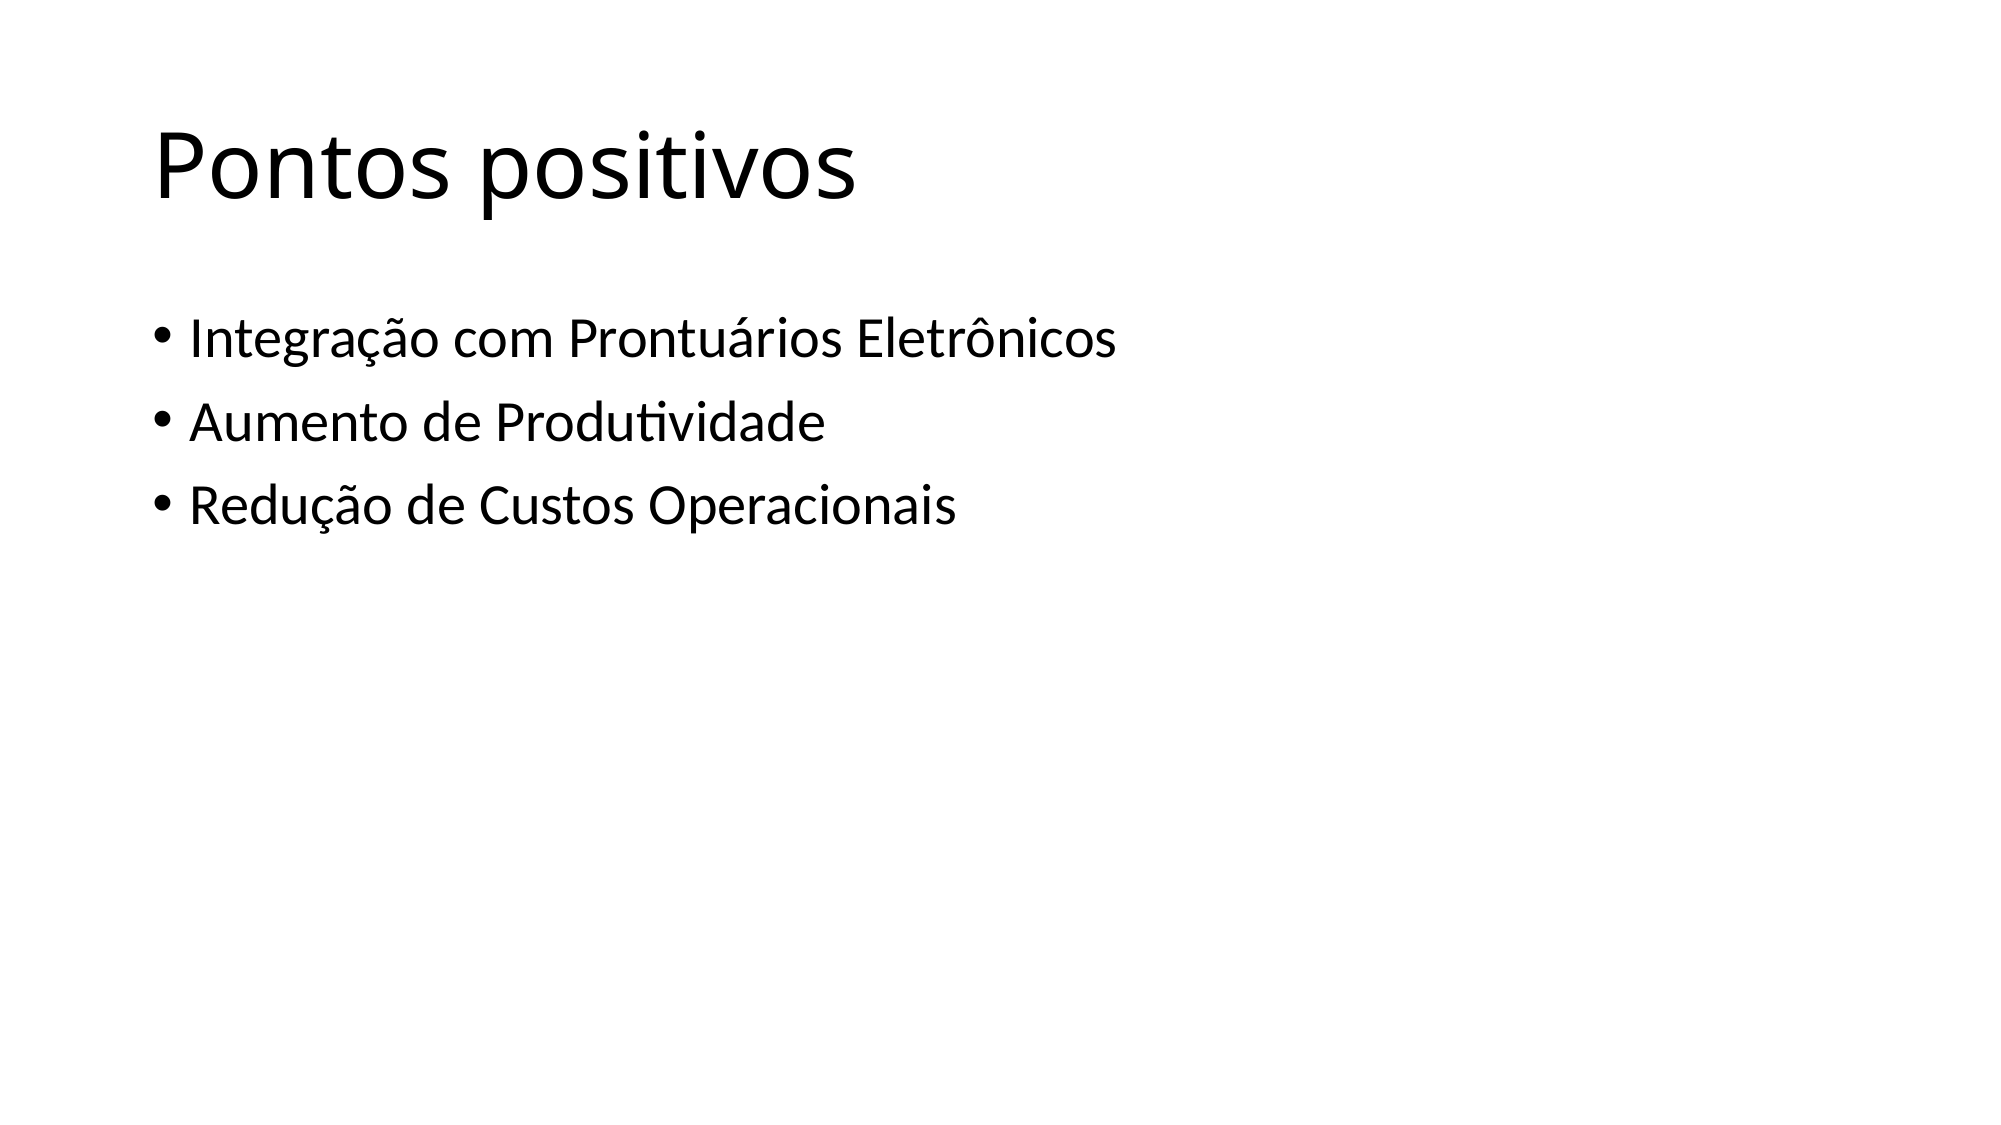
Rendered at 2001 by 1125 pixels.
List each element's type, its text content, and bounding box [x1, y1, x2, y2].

list Integração com Prontuários Eletrônicos Aumento de Produtividade Redução de Custos Operacionais [137, 299, 1863, 1014]
title Pontos positivos [137, 59, 1863, 278]
